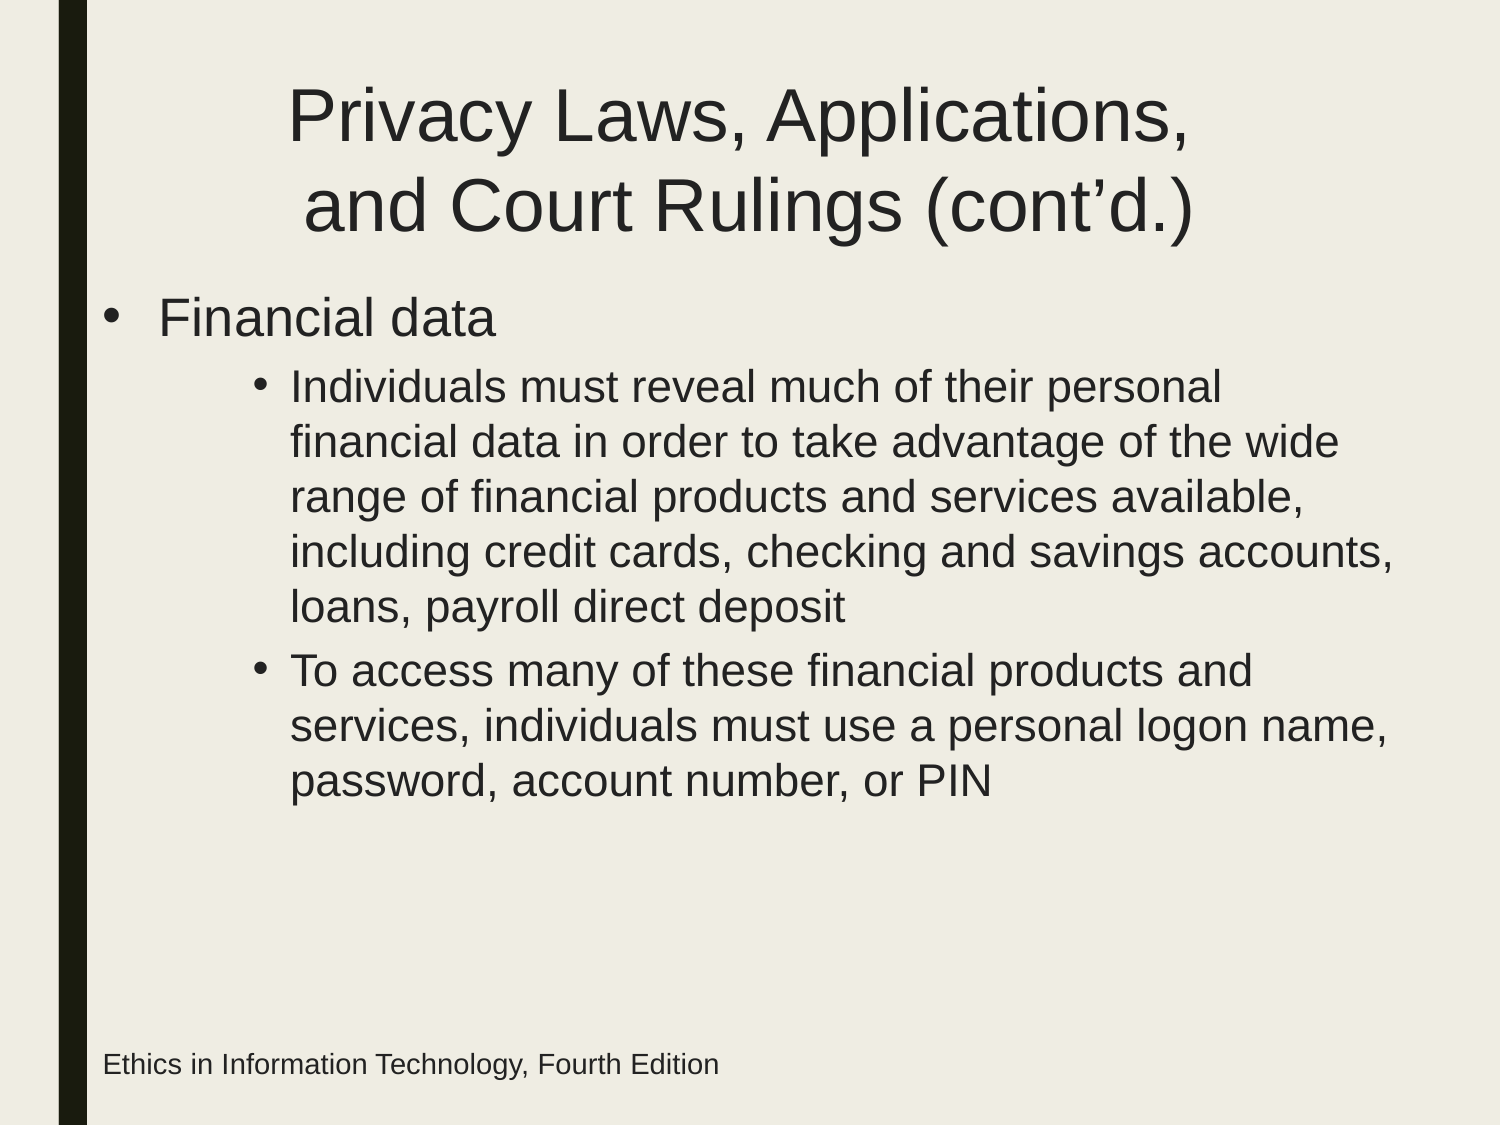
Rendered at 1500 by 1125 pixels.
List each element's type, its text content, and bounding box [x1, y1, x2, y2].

text_box Ethics in Information Technology, Fourth Edition [87, 1037, 1413, 1100]
title Privacy Laws, Applications, and Court Rulings (cont’d.) [87, 62, 1413, 250]
list Financial data Individuals must reveal much of their personal financial data in order to take advantage of the wide range of financial products and services available, including credit cards, checking and savings accounts, loans, payroll direct deposit To access many of these financial products and services, individuals must use a personal logon name, password, account number, or PIN [87, 275, 1413, 1025]
